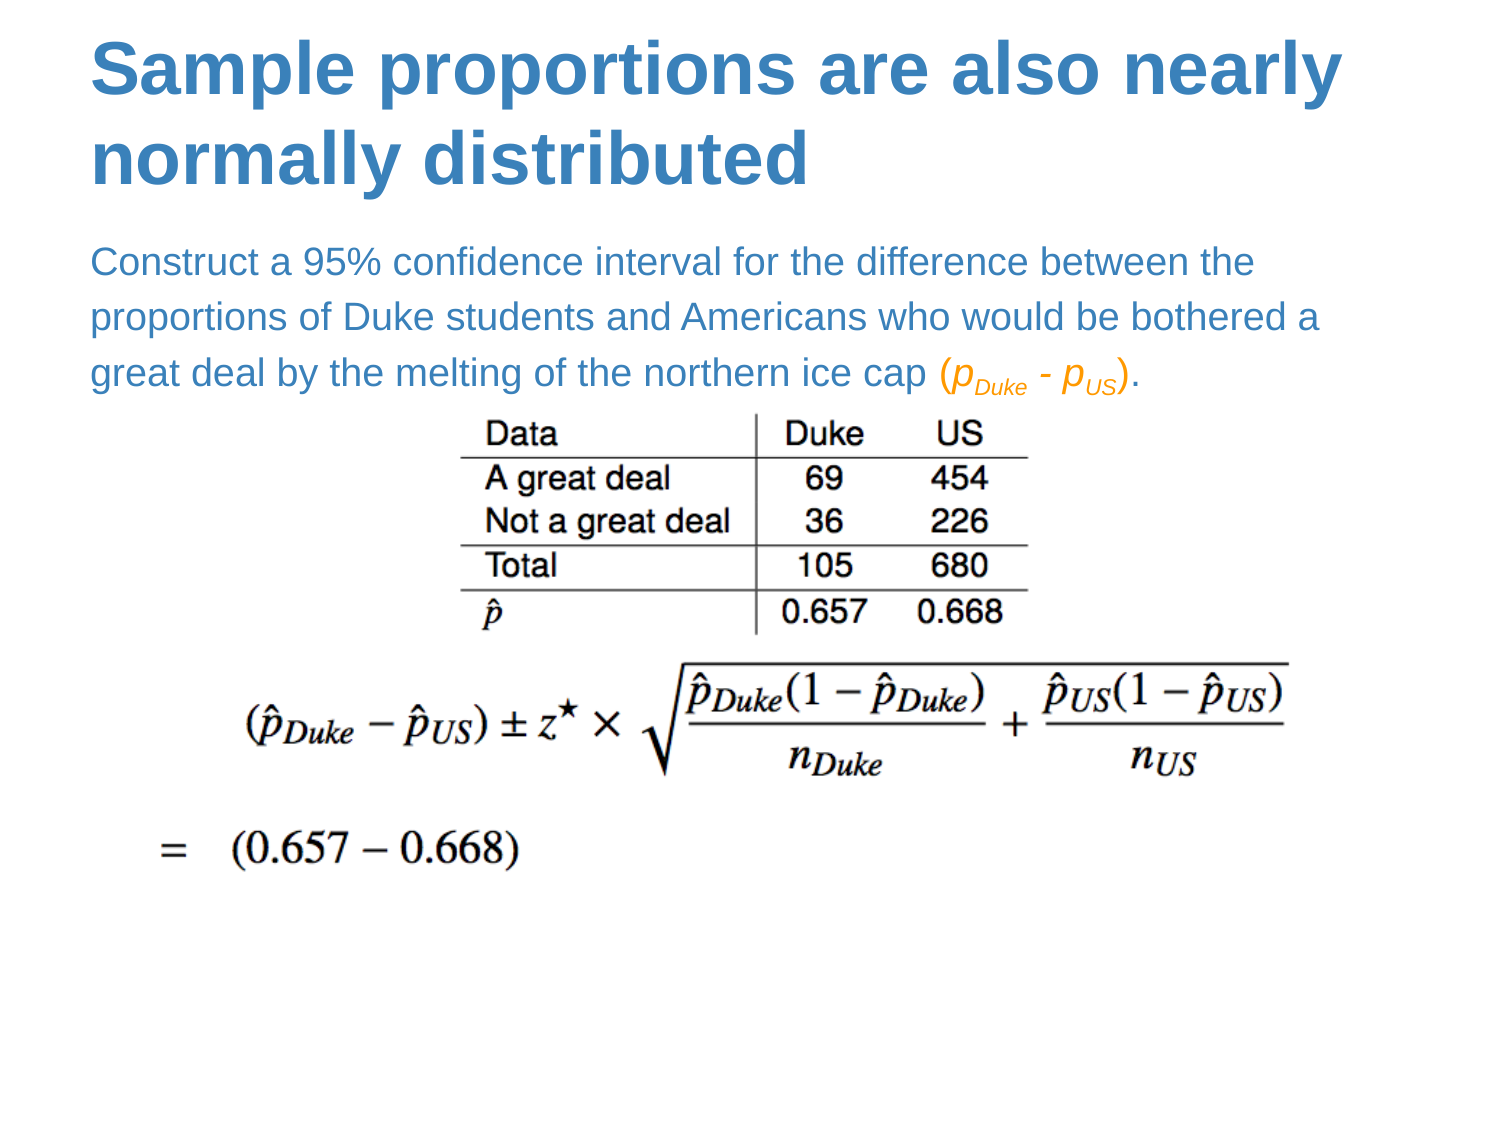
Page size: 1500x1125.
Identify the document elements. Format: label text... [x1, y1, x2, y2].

picture [133, 655, 1295, 906]
list Construct a 95% confidence interval for the difference between the proportions of Duke students and Americans who would be bothered a great deal by the melting of the northern ice cap (pDuke - pUS). [75, 214, 1359, 410]
title Sample proportions are also nearly normally distributed [75, 26, 1425, 215]
picture [316, 409, 1040, 642]
